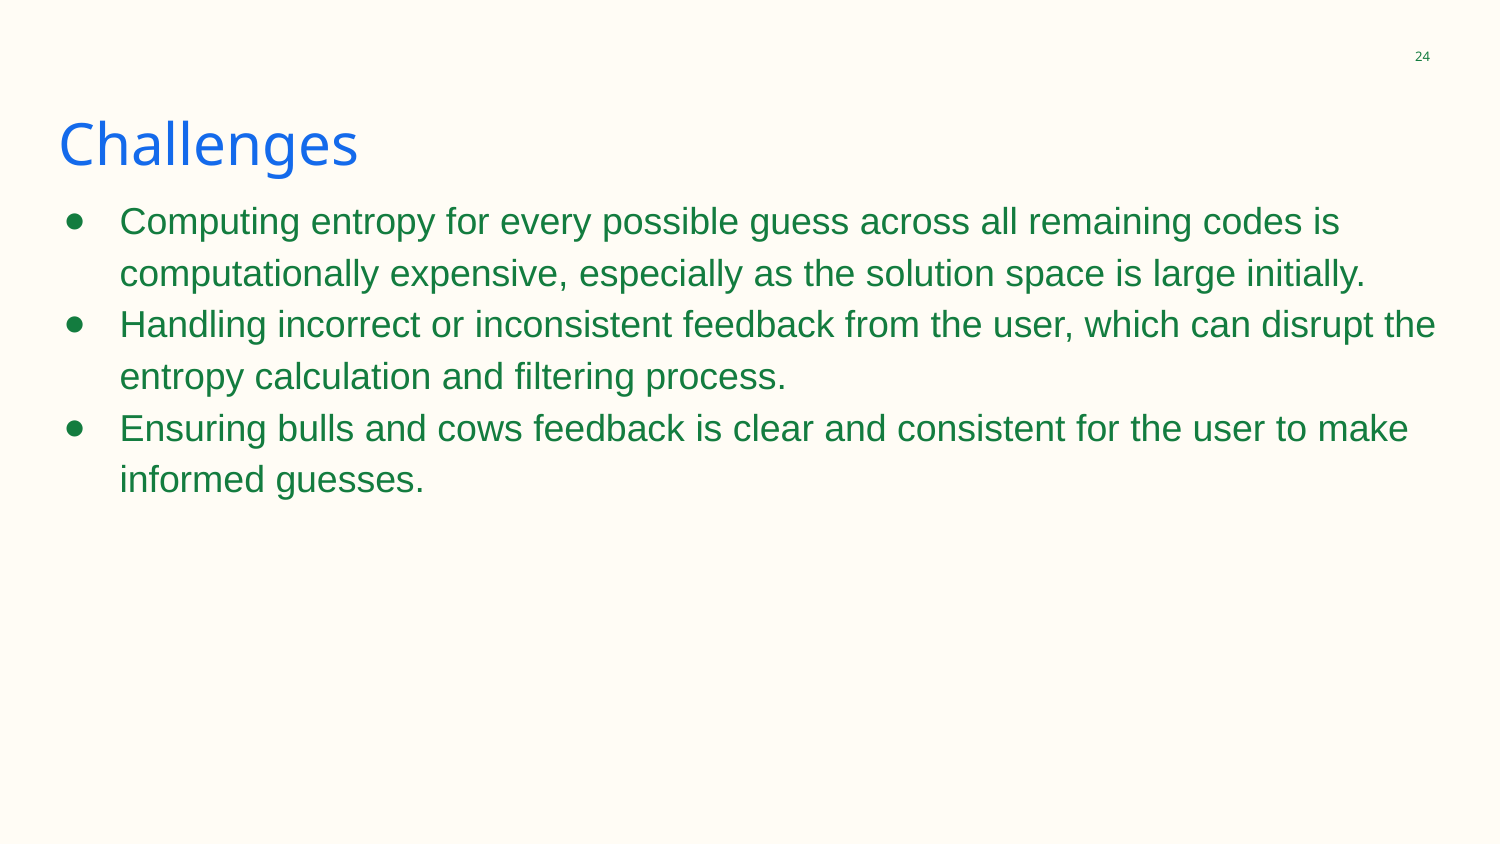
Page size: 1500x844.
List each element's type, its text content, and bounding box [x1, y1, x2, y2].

text_box Computing entropy for every possible guess across all remaining codes is computationally expensive, especially as the solution space is large initially. Handling incorrect or inconsistent feedback from the user, which can disrupt the entropy calculation and filtering process. Ensuring bulls and cows feedback is clear and consistent for the user to make informed guesses. [29, 175, 1500, 516]
title Challenges [43, 33, 1457, 175]
